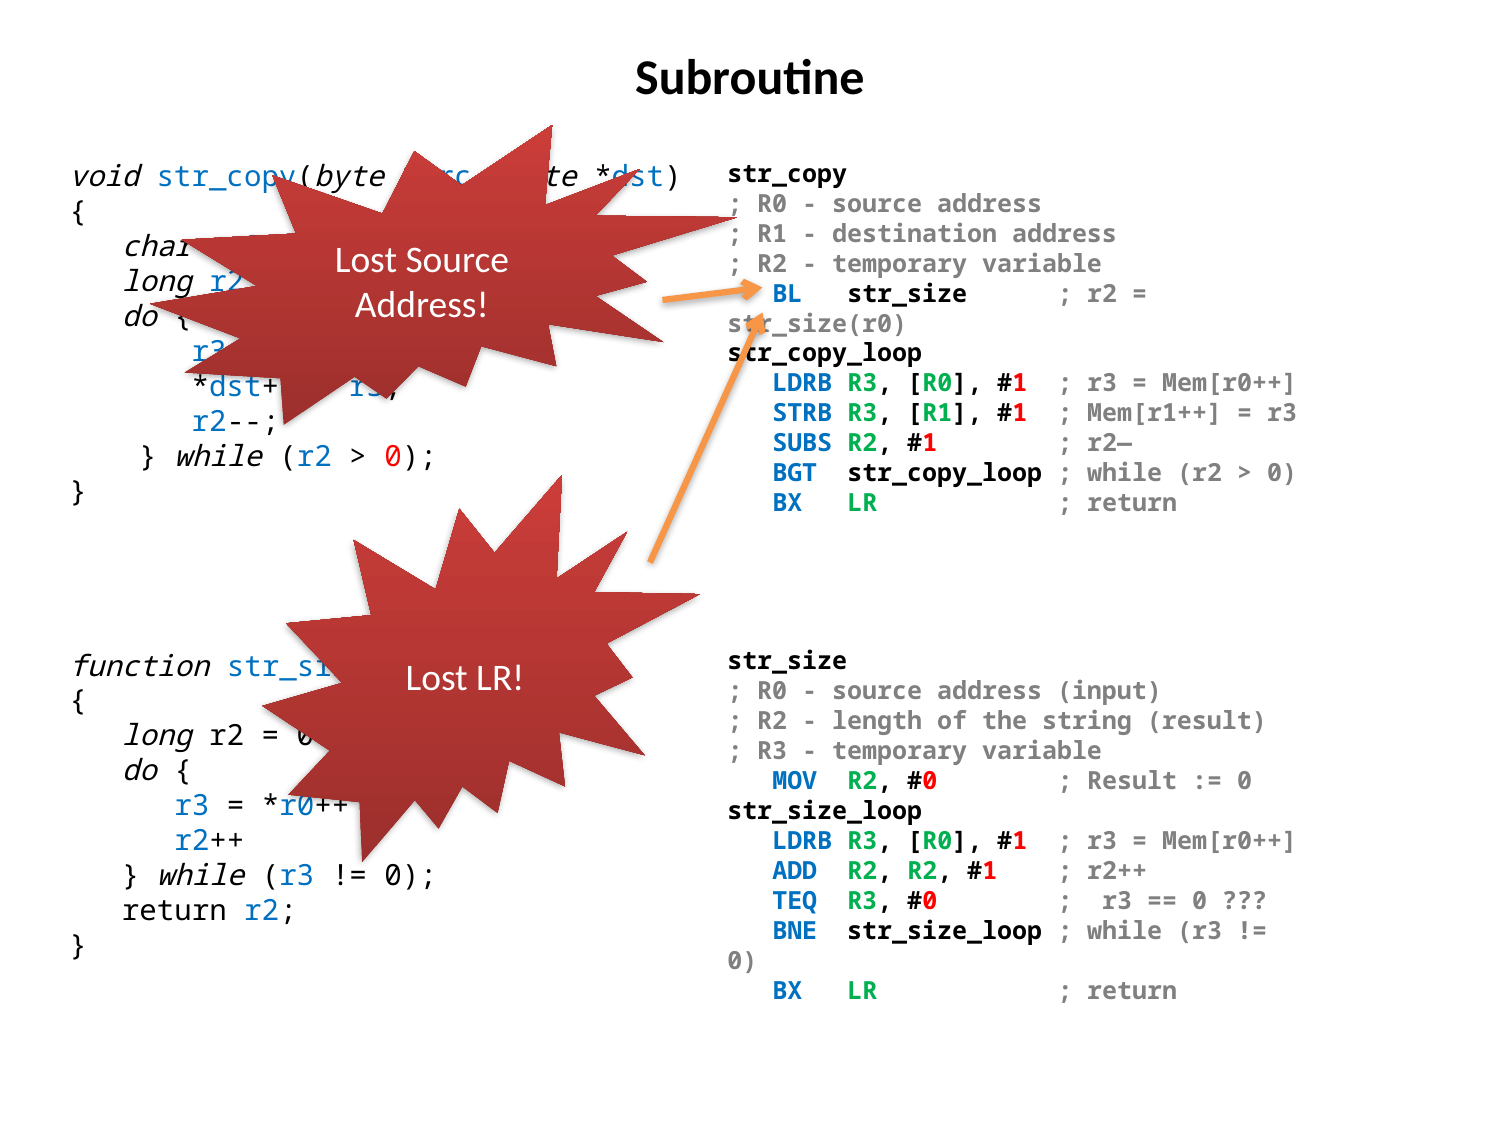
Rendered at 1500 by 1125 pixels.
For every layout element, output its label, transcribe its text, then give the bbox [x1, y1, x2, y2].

text_box Subroutine [0, 37, 1500, 113]
text_box void str_copy(byte *src, byte *dst) { char r3 long r2 = str_size(src); do { r3 = *src++; *dst++ = r3; r2--; } while (r2 > 0); } function str_size(long r0) { long r2 = 0 do { r3 = *r0++ r2++ } while (r3 != 0); return r2; } [54, 149, 697, 1004]
text_box Lost Source Address! [149, 124, 738, 425]
text_box str_size ; R0 - source address (input) ; R2 - length of the string (result) ; R3 - temporary variable MOV R2, #0 ; Result := 0 str_size_loop LDRB R3, [R0], #1 ; r3 = Mem[r0++] ADD R2, R2, #1 ; r2++ TEQ R3, #0 ; r3 == 0 ??? BNE str_size_loop ; while (r3 != 0) BX LR ; return [712, 637, 1325, 1012]
text_box str_copy ; R0 - source address ; R1 - destination address ; R2 - temporary variable BL str_size ; r2 = str_size(r0) str_copy_loop LDRB R3, [R0], #1 ; r3 = Mem[r0++] STRB R3, [R1], #1 ; Mem[r1++] = r3 SUBS R2, #1 ; r2— BGT str_copy_loop ; while (r2 > 0) BX LR ; return [712, 149, 1315, 569]
text_box Lost LR! [262, 474, 700, 863]
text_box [649, 312, 763, 563]
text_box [662, 287, 763, 301]
